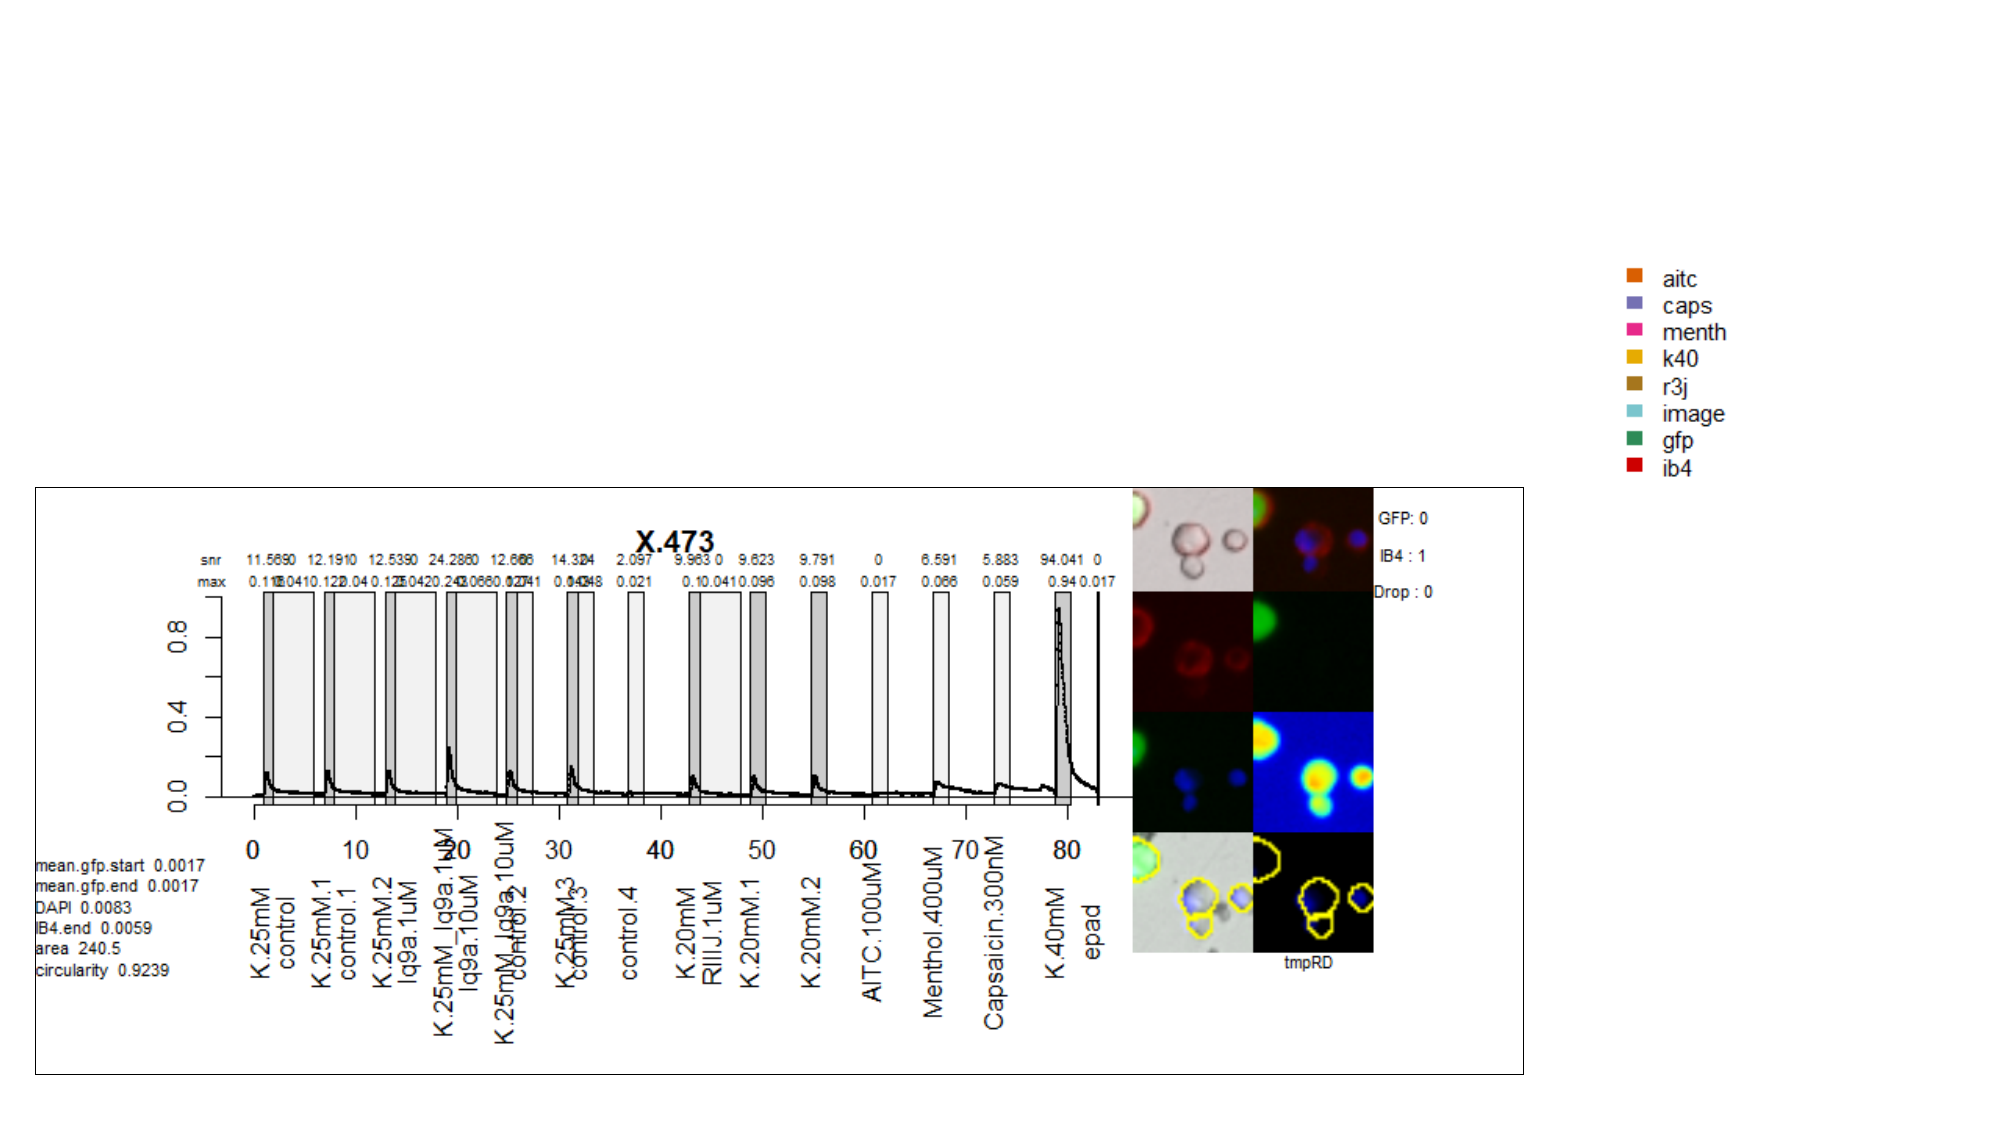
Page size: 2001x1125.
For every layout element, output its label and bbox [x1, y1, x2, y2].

picture [35, 487, 1524, 1075]
picture [1604, 129, 1727, 718]
